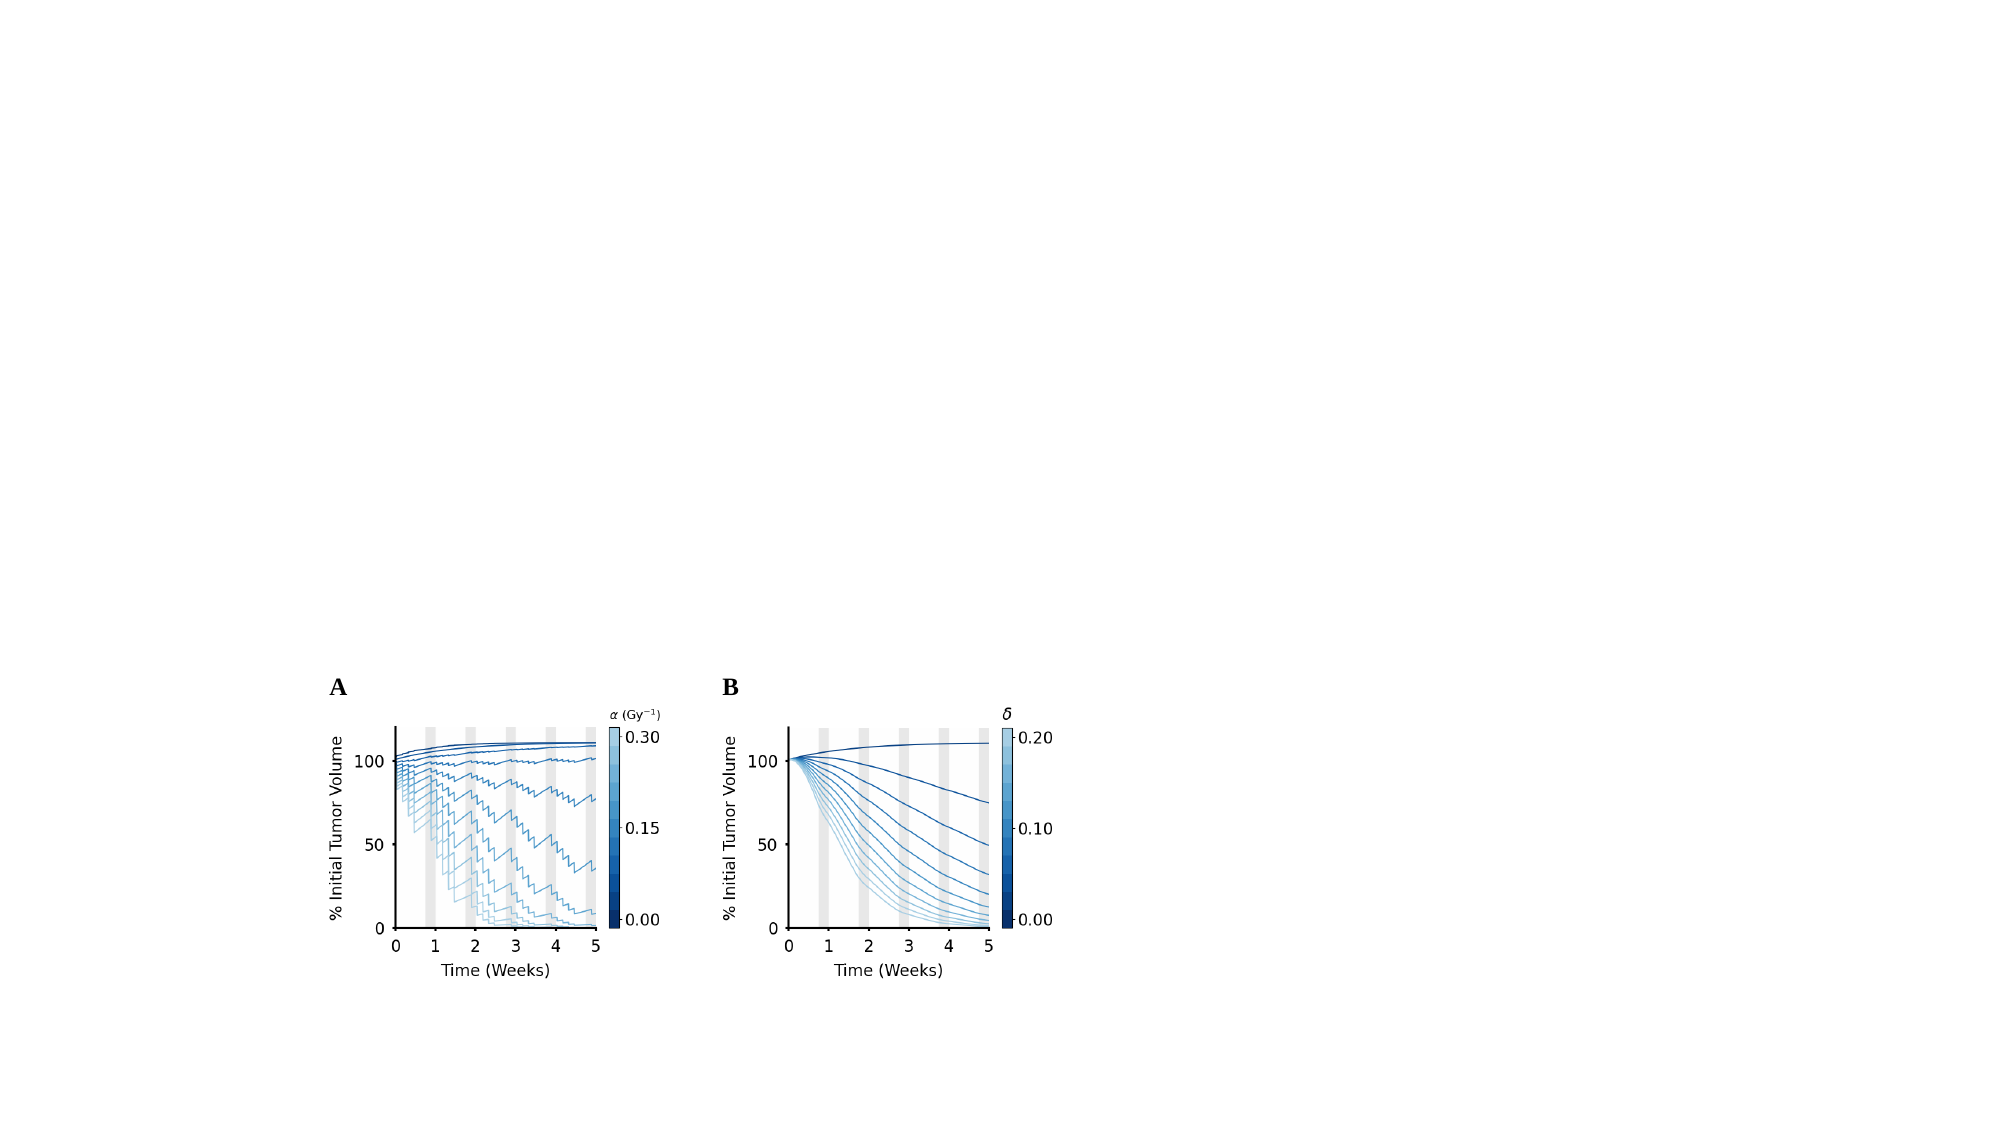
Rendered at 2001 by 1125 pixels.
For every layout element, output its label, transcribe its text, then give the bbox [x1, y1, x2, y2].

text_box A [314, 663, 373, 698]
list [670, 698, 1064, 988]
text_box B [707, 663, 766, 698]
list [277, 698, 670, 988]
